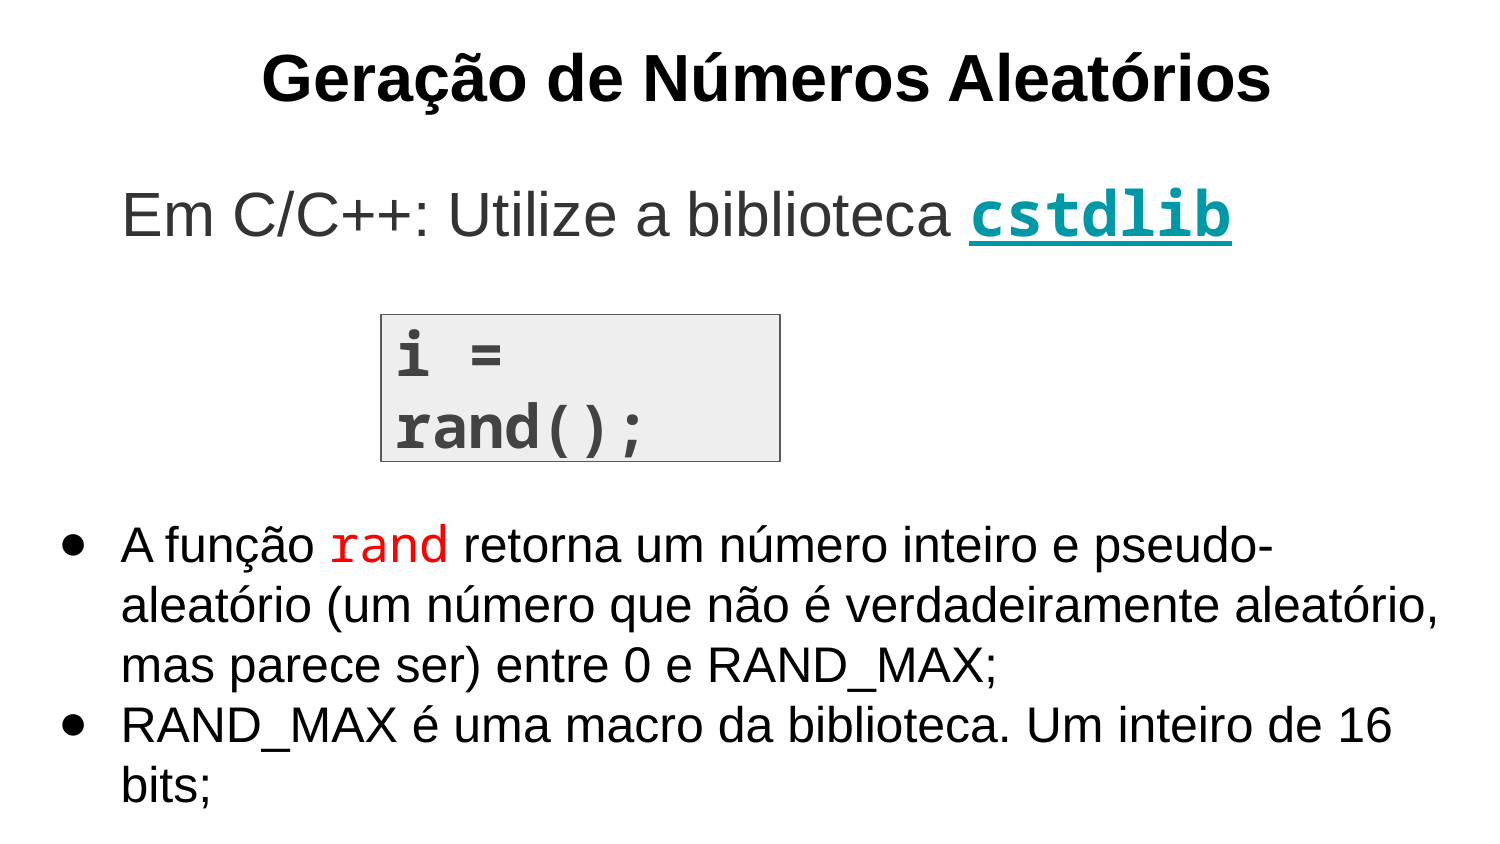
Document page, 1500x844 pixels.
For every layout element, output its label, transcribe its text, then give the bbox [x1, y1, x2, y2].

text_box Em C/C++: Utilize a biblioteca cstdlib [106, 158, 1305, 279]
text_box i = rand(); [380, 314, 780, 462]
text_box A função rand retorna um número inteiro e pseudo-aleatório (um número que não é verdadeiramente aleatório, mas parece ser) entre 0 e RAND_MAX; RAND_MAX é uma macro da biblioteca. Um inteiro de 16 bits; [30, 497, 1460, 730]
text_box Geração de Números Aleatórios [92, 19, 1442, 127]
